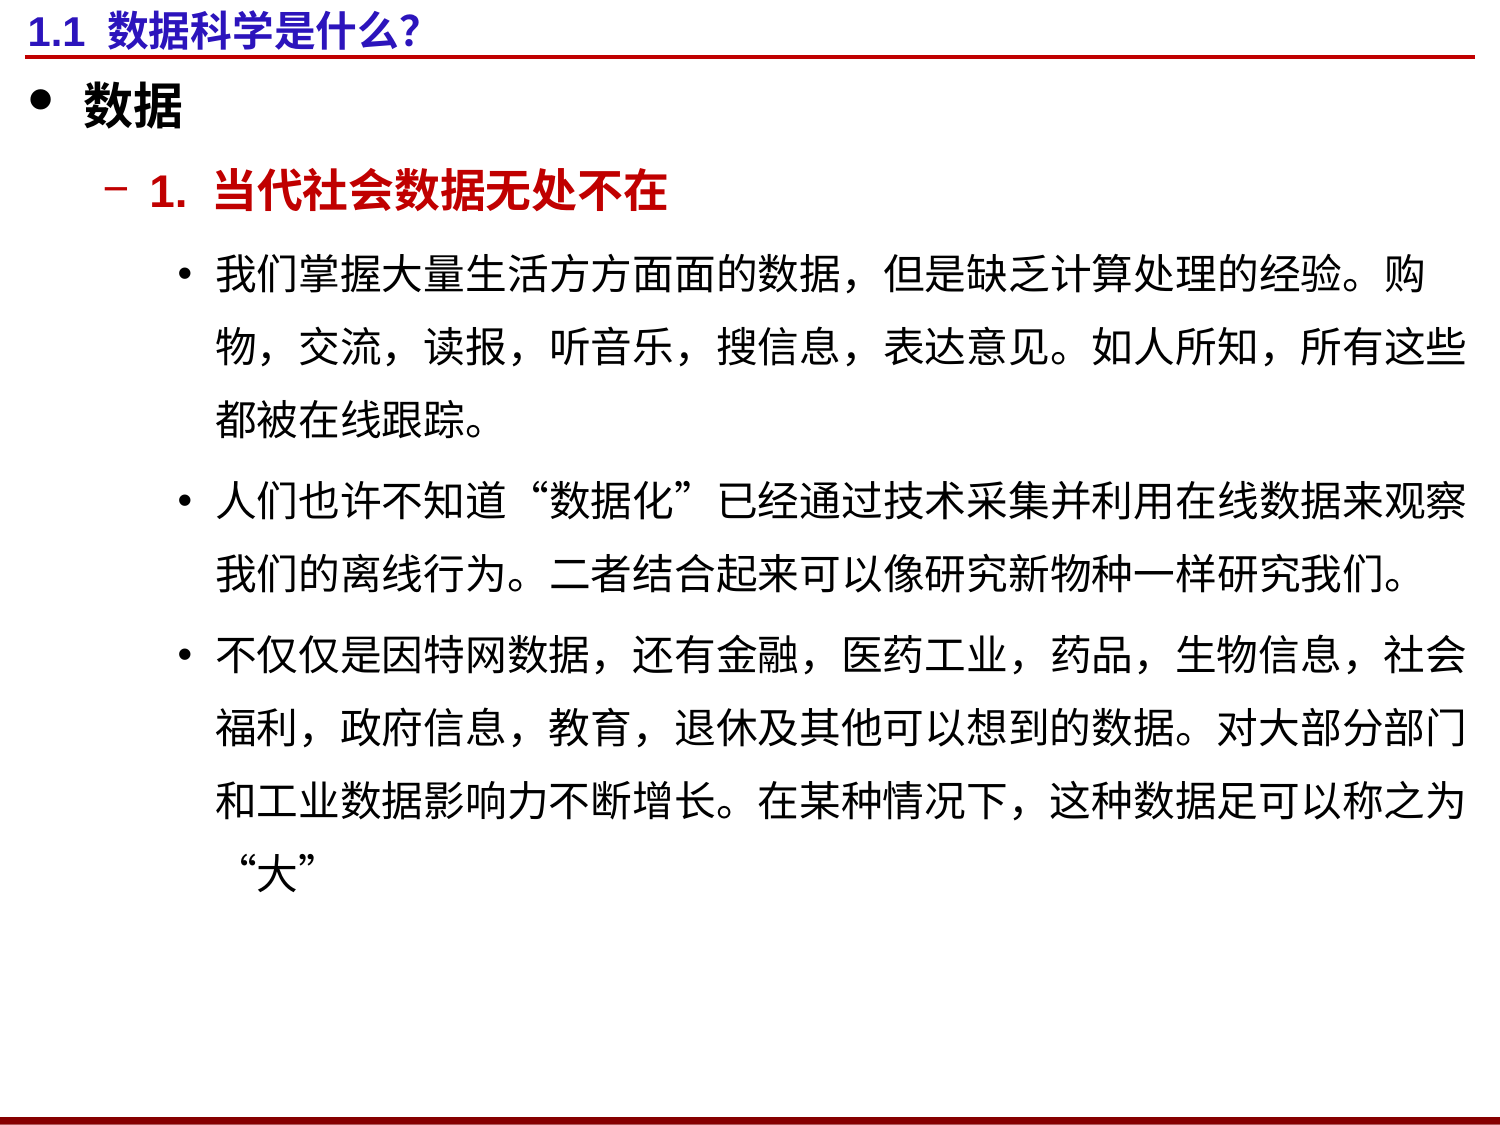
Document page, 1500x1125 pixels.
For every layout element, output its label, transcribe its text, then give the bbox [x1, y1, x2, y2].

list 数据 1. 当代社会数据无处不在 我们掌握大量生活方方面面的数据，但是缺乏计算处理的经验。购物，交流，读报，听音乐，搜信息，表达意见。如人所知，所有这些都被在线跟踪。 人们也许不知道“数据化”已经通过技术采集并利用在线数据来观察我们的离线行为。二者结合起来可以像研究新物种一样研究我们。 不仅仅是因特网数据，还有金融，医药工业，药品，生物信息，社会福利，政府信息，教育，退休及其他可以想到的数据。对大部分部门和工业数据影响力不断增长。在某种情况下，这种数据足可以称之为“大” [12, 54, 1488, 1113]
title 1.1 数据科学是什么？ [12, 6, 1304, 53]
